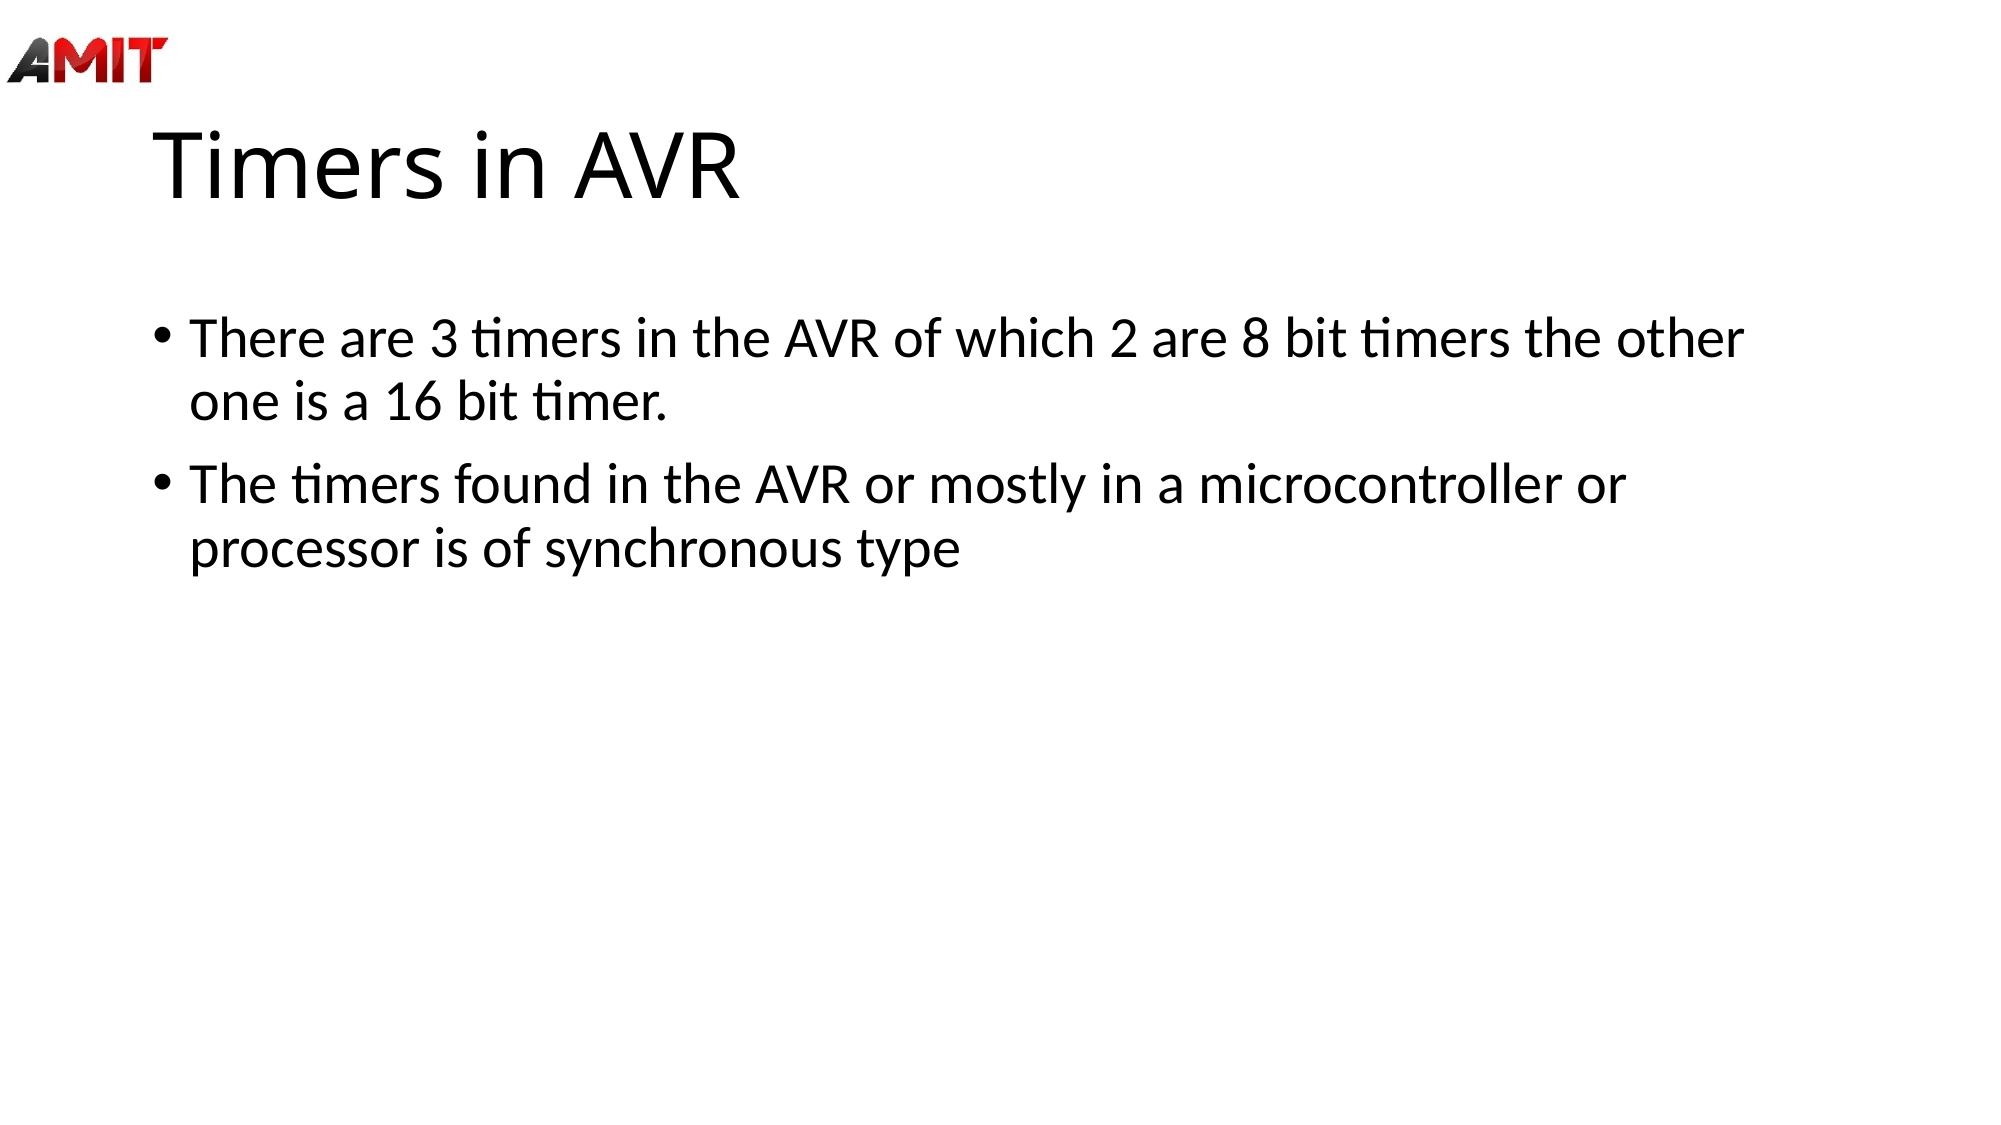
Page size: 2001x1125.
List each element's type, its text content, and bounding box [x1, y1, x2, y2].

title Timers in AVR [137, 59, 1863, 278]
picture [0, 0, 175, 124]
list There are 3 timers in the AVR of which 2 are 8 bit timers the other one is a 16 bit timer. The timers found in the AVR or mostly in a microcontroller or processor is of synchronous type [137, 299, 1863, 1014]
